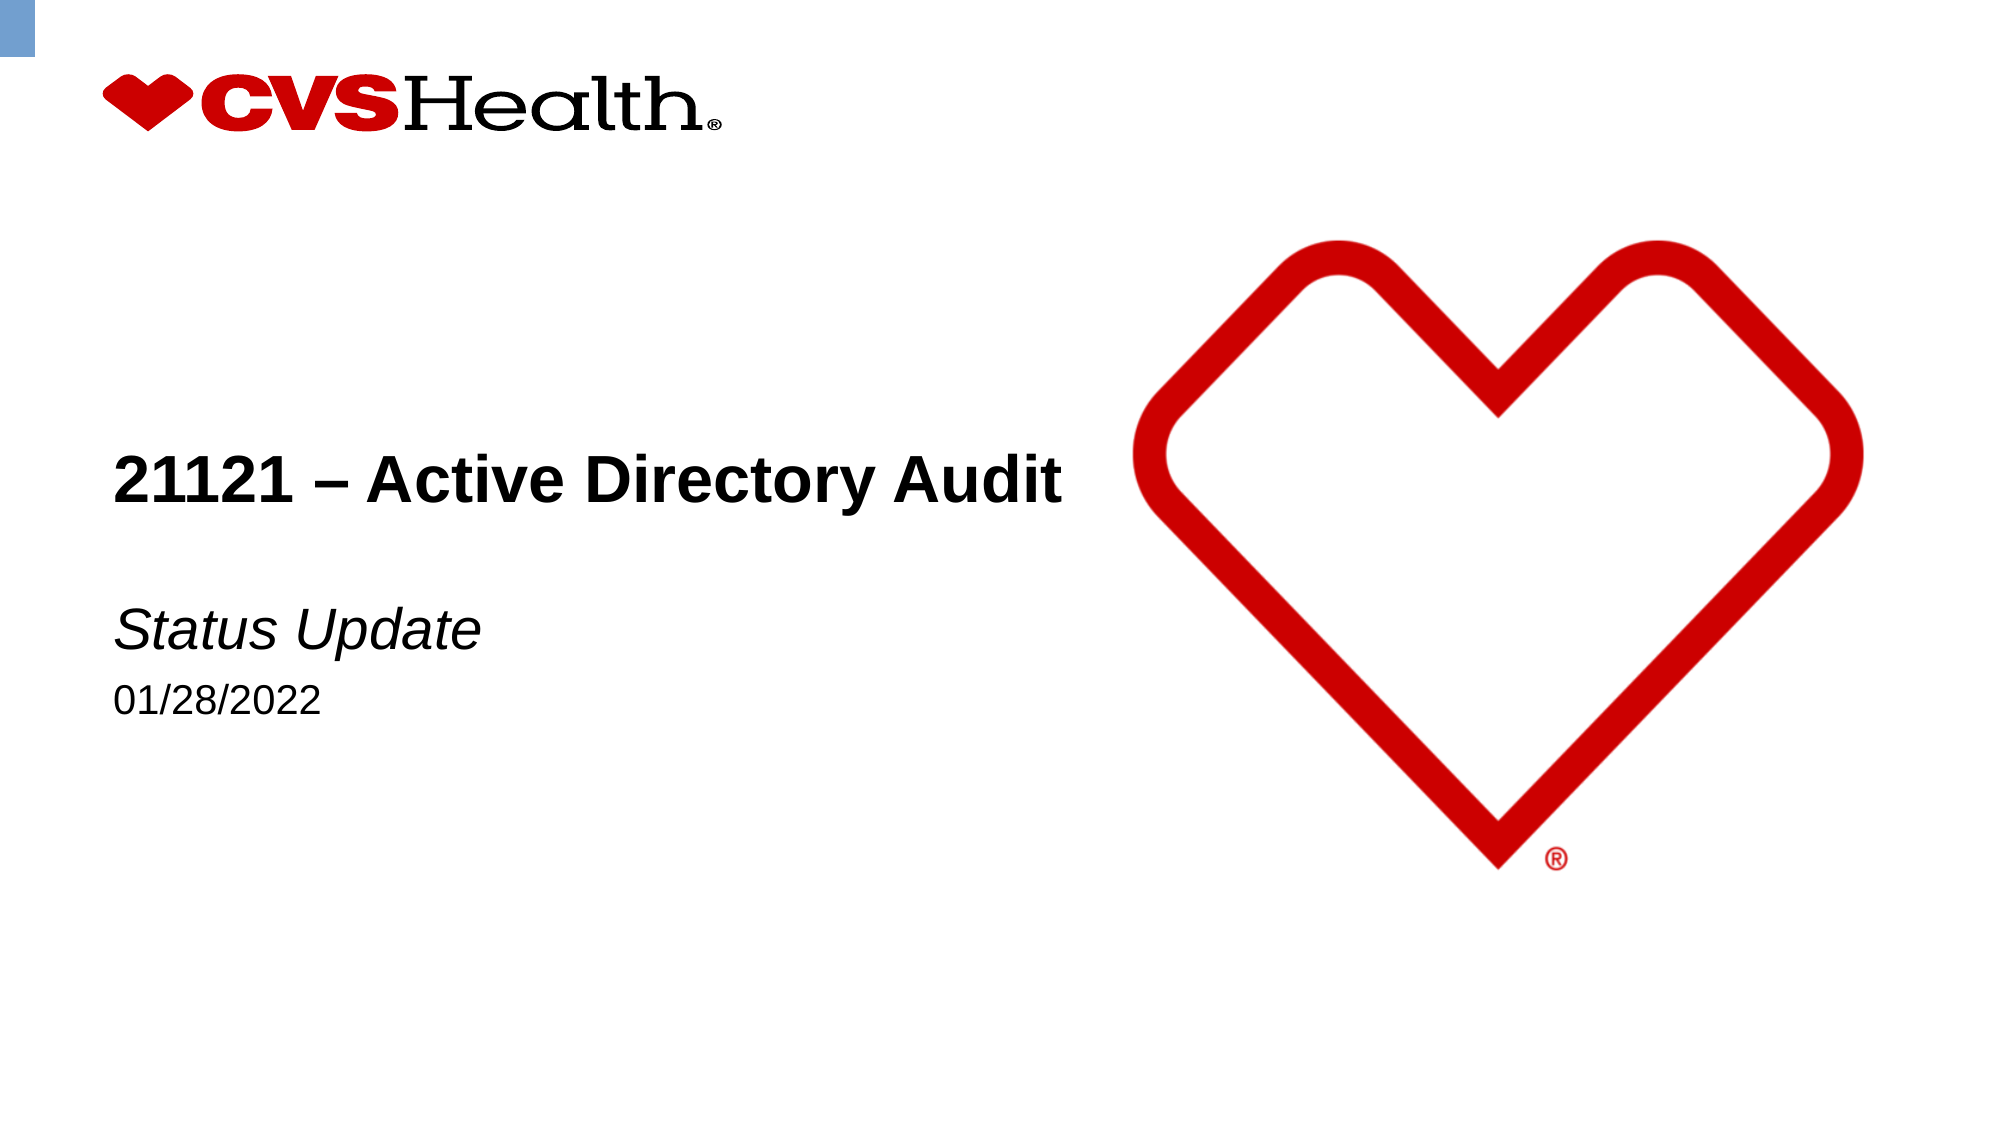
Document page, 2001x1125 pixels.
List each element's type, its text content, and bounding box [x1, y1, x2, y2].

picture [1106, 179, 1888, 906]
text_box 21121 – Active Directory Audit Status Update 01/28/2022 [113, 435, 1101, 689]
